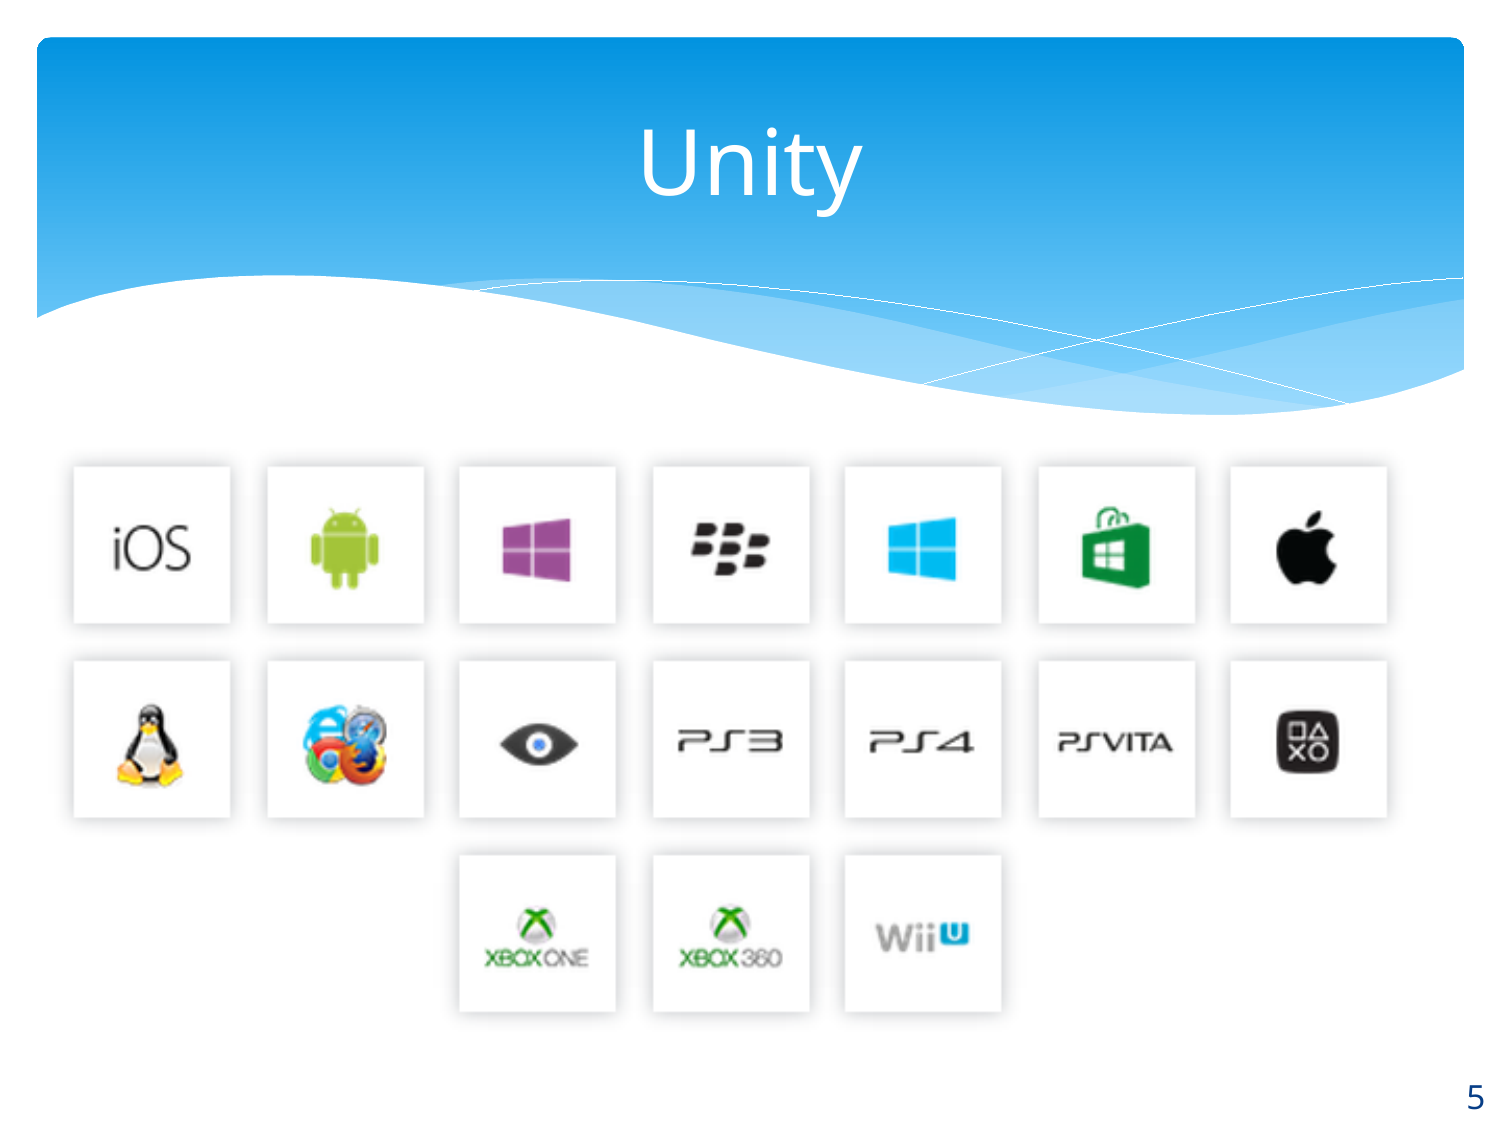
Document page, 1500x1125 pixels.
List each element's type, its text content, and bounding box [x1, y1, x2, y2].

slide_number 5 [1425, 1068, 1500, 1125]
picture [41, 438, 1426, 1050]
title Unity [75, 55, 1425, 261]
